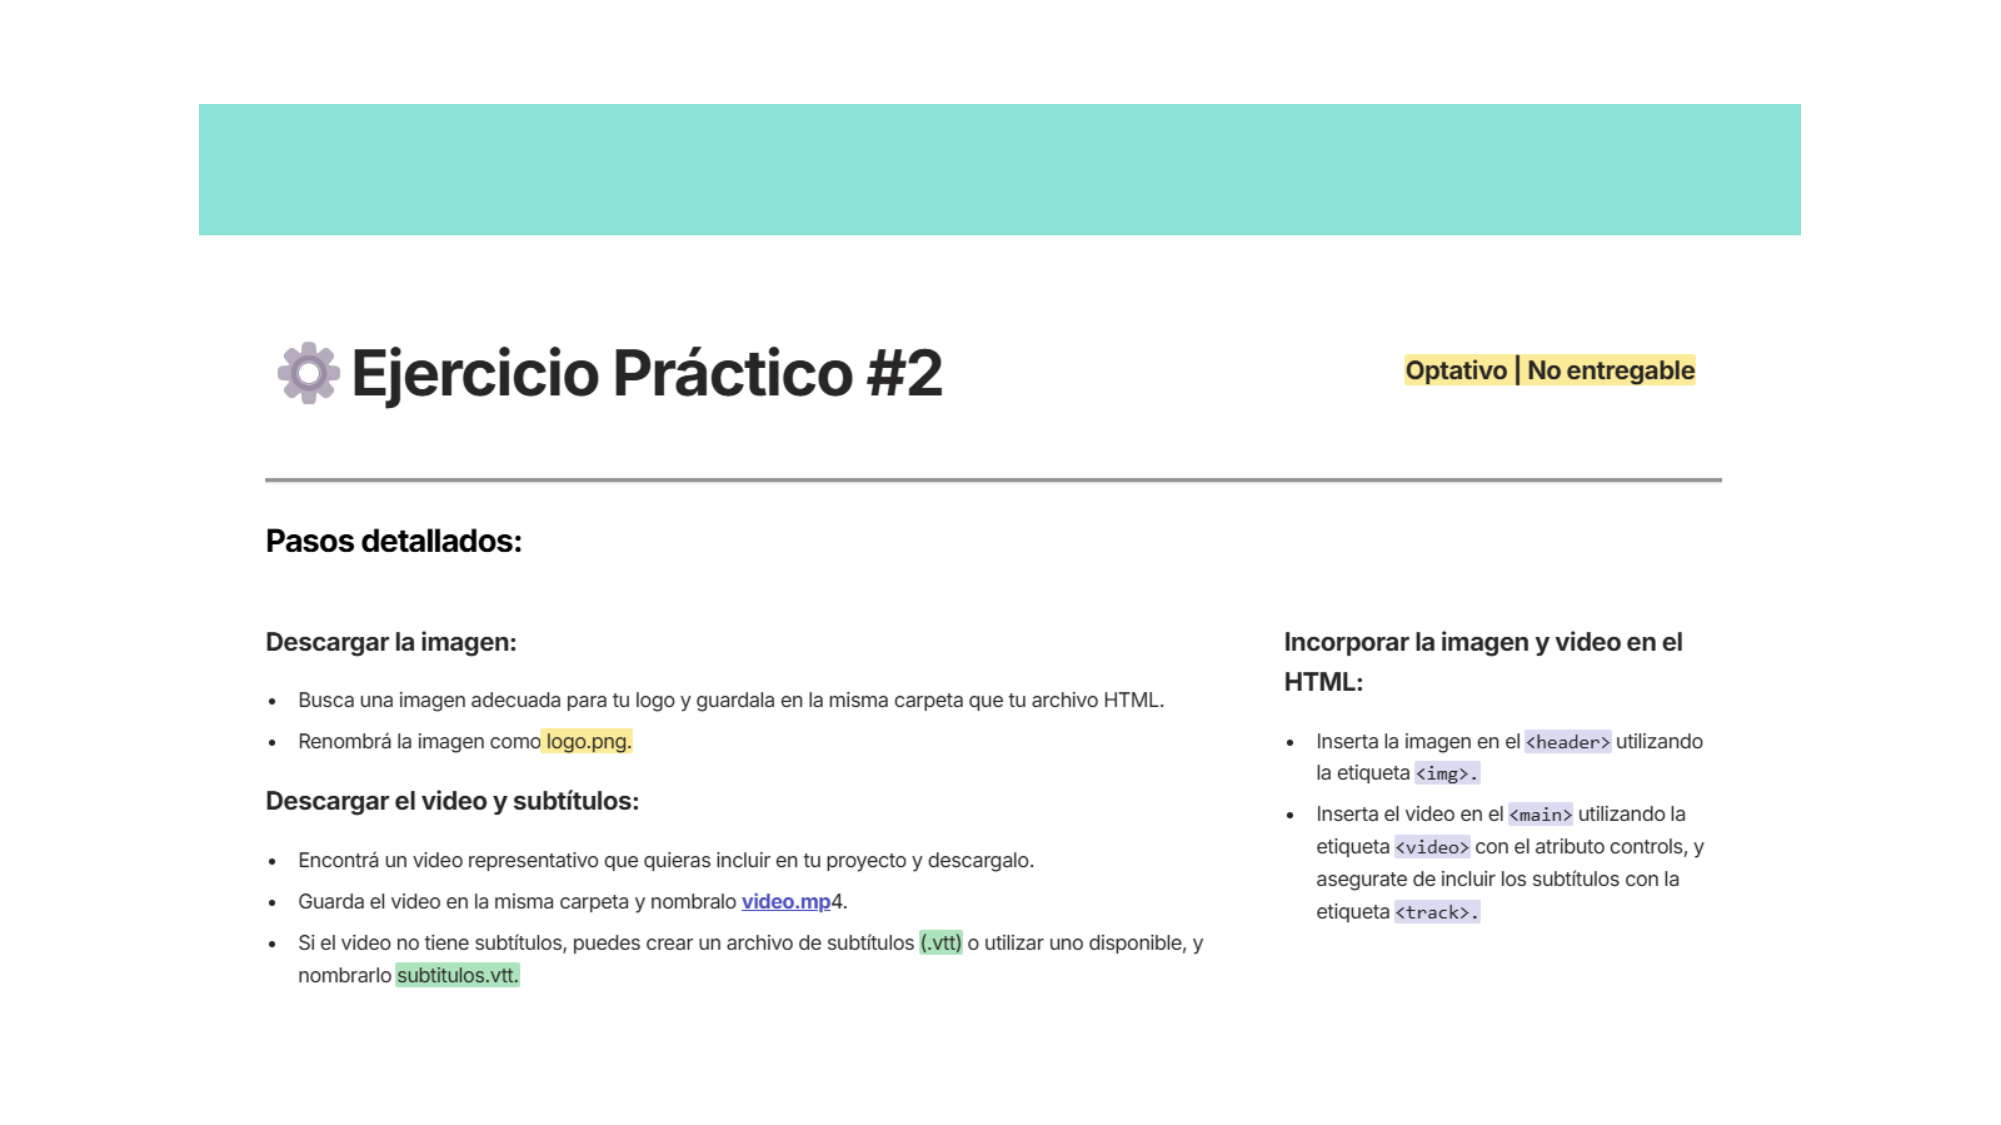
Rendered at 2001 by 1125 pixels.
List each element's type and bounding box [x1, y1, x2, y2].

picture [198, 104, 1802, 1021]
